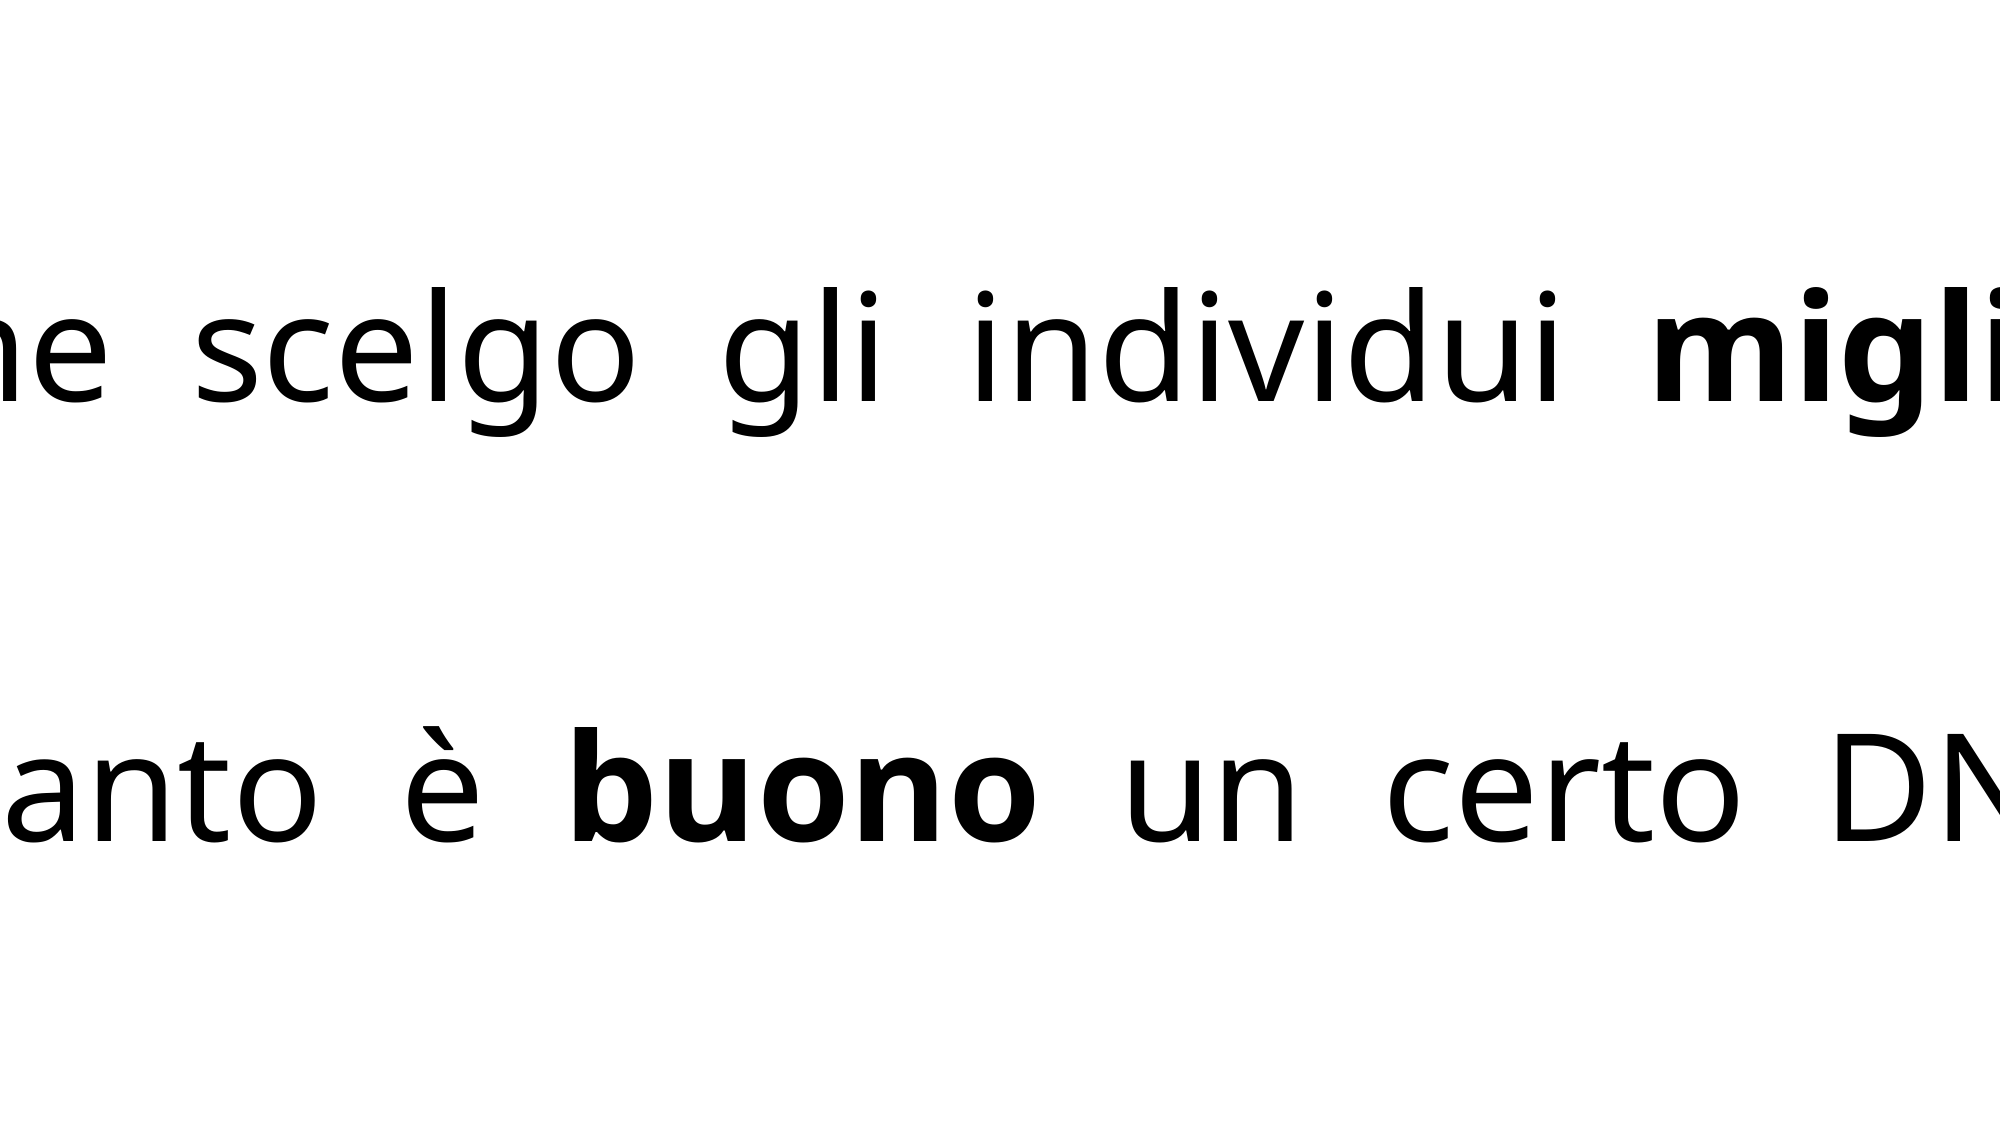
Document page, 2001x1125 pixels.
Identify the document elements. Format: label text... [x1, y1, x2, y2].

text_box Quanto è buono un certo DNA? [0, 684, 2000, 880]
text_box Come scelgo gli individui migliori? [0, 243, 2000, 439]
